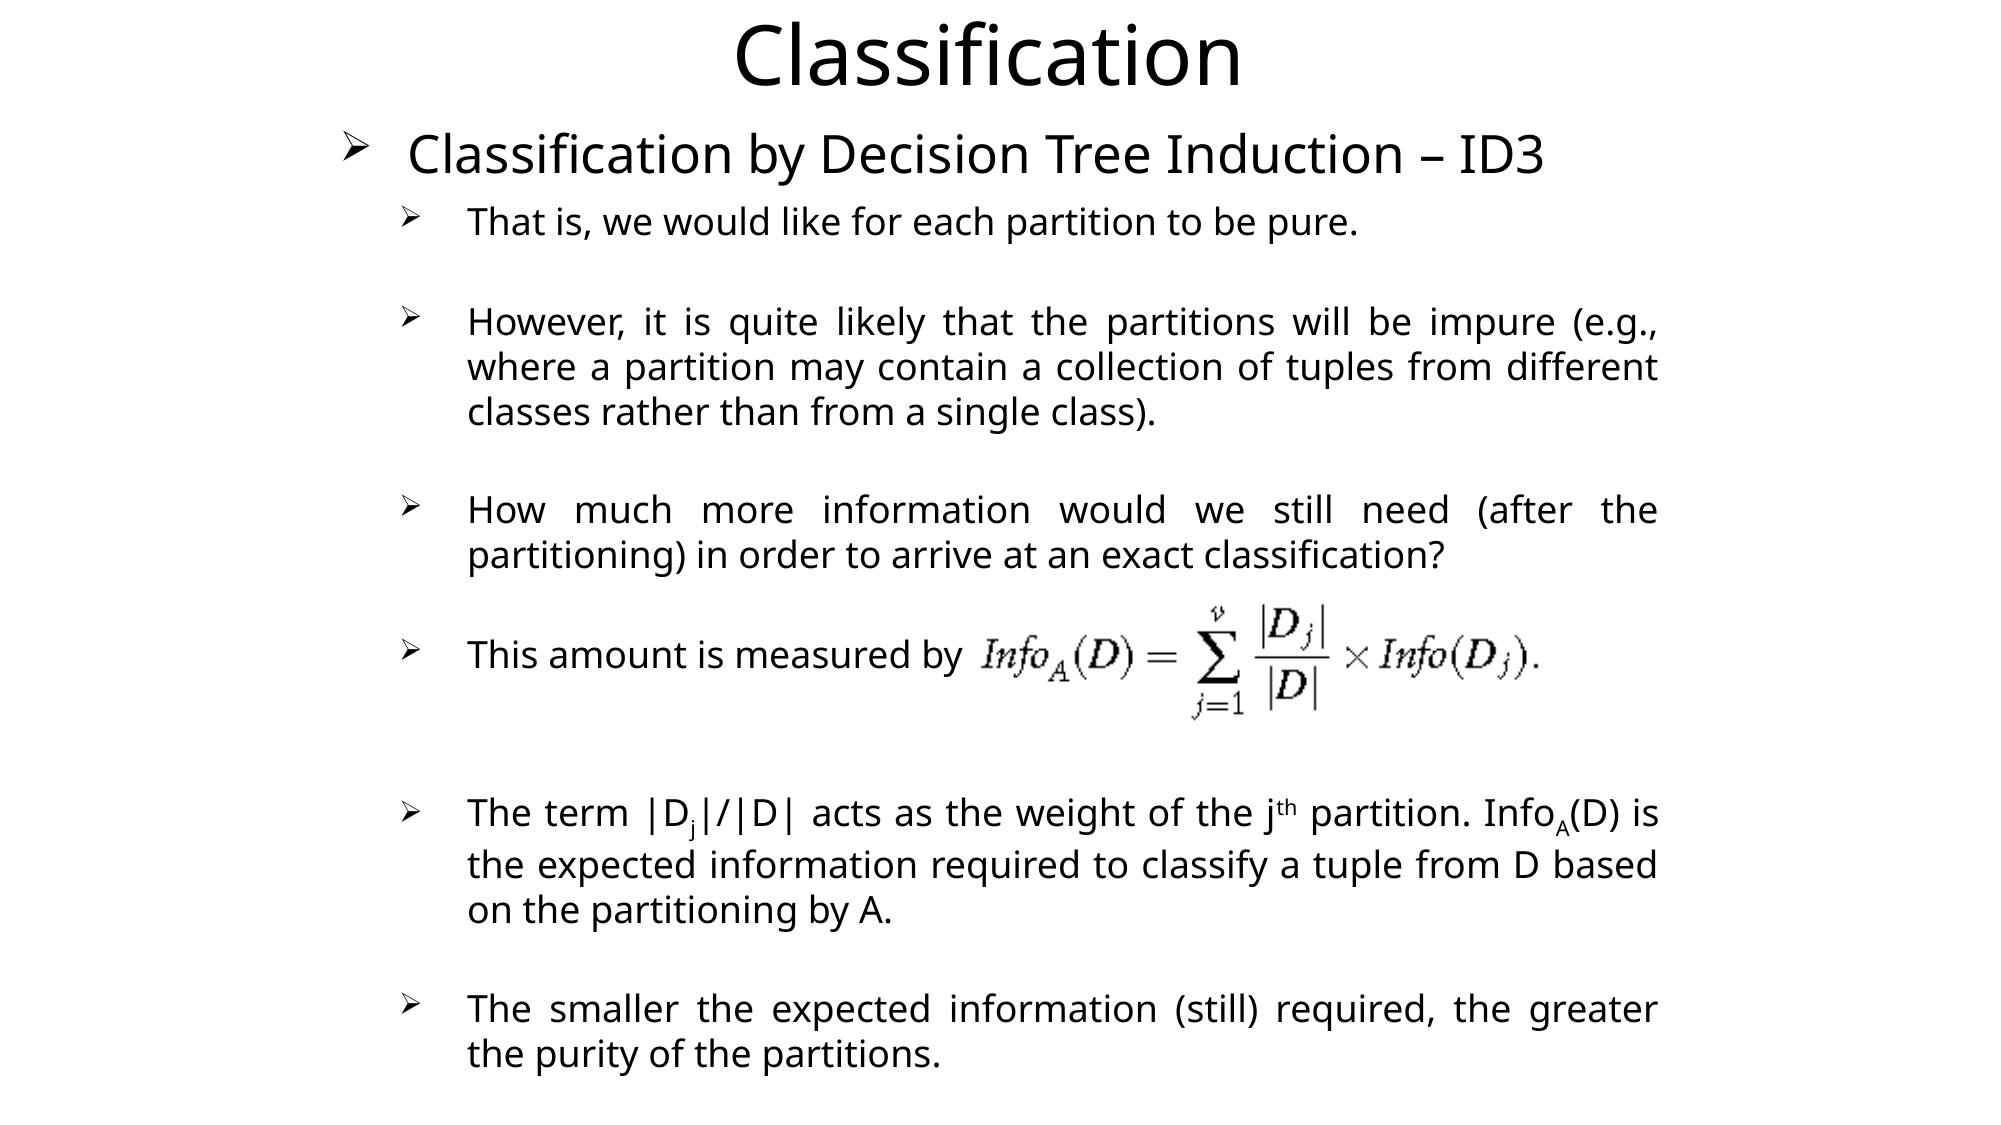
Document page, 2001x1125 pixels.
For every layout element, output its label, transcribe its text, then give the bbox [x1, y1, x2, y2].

picture [976, 574, 1544, 730]
subtitle Classification by Decision Tree Induction – ID3 That is, we would like for each partition to be pure. However, it is quite likely that the partitions will be impure (e.g., where a partition may contain a collection of tuples from different classes rather than from a single class). How much more information would we still need (after the partitioning) in order to arrive at an exact classification? This amount is measured by The term |Dj|/|D| acts as the weight of the jth partition. InfoA(D) is the expected information required to classify a tuple from D based on the partitioning by A. The smaller the expected information (still) required, the greater the purity of the partitions. [324, 112, 1675, 1099]
title Classification [314, 16, 1664, 91]
